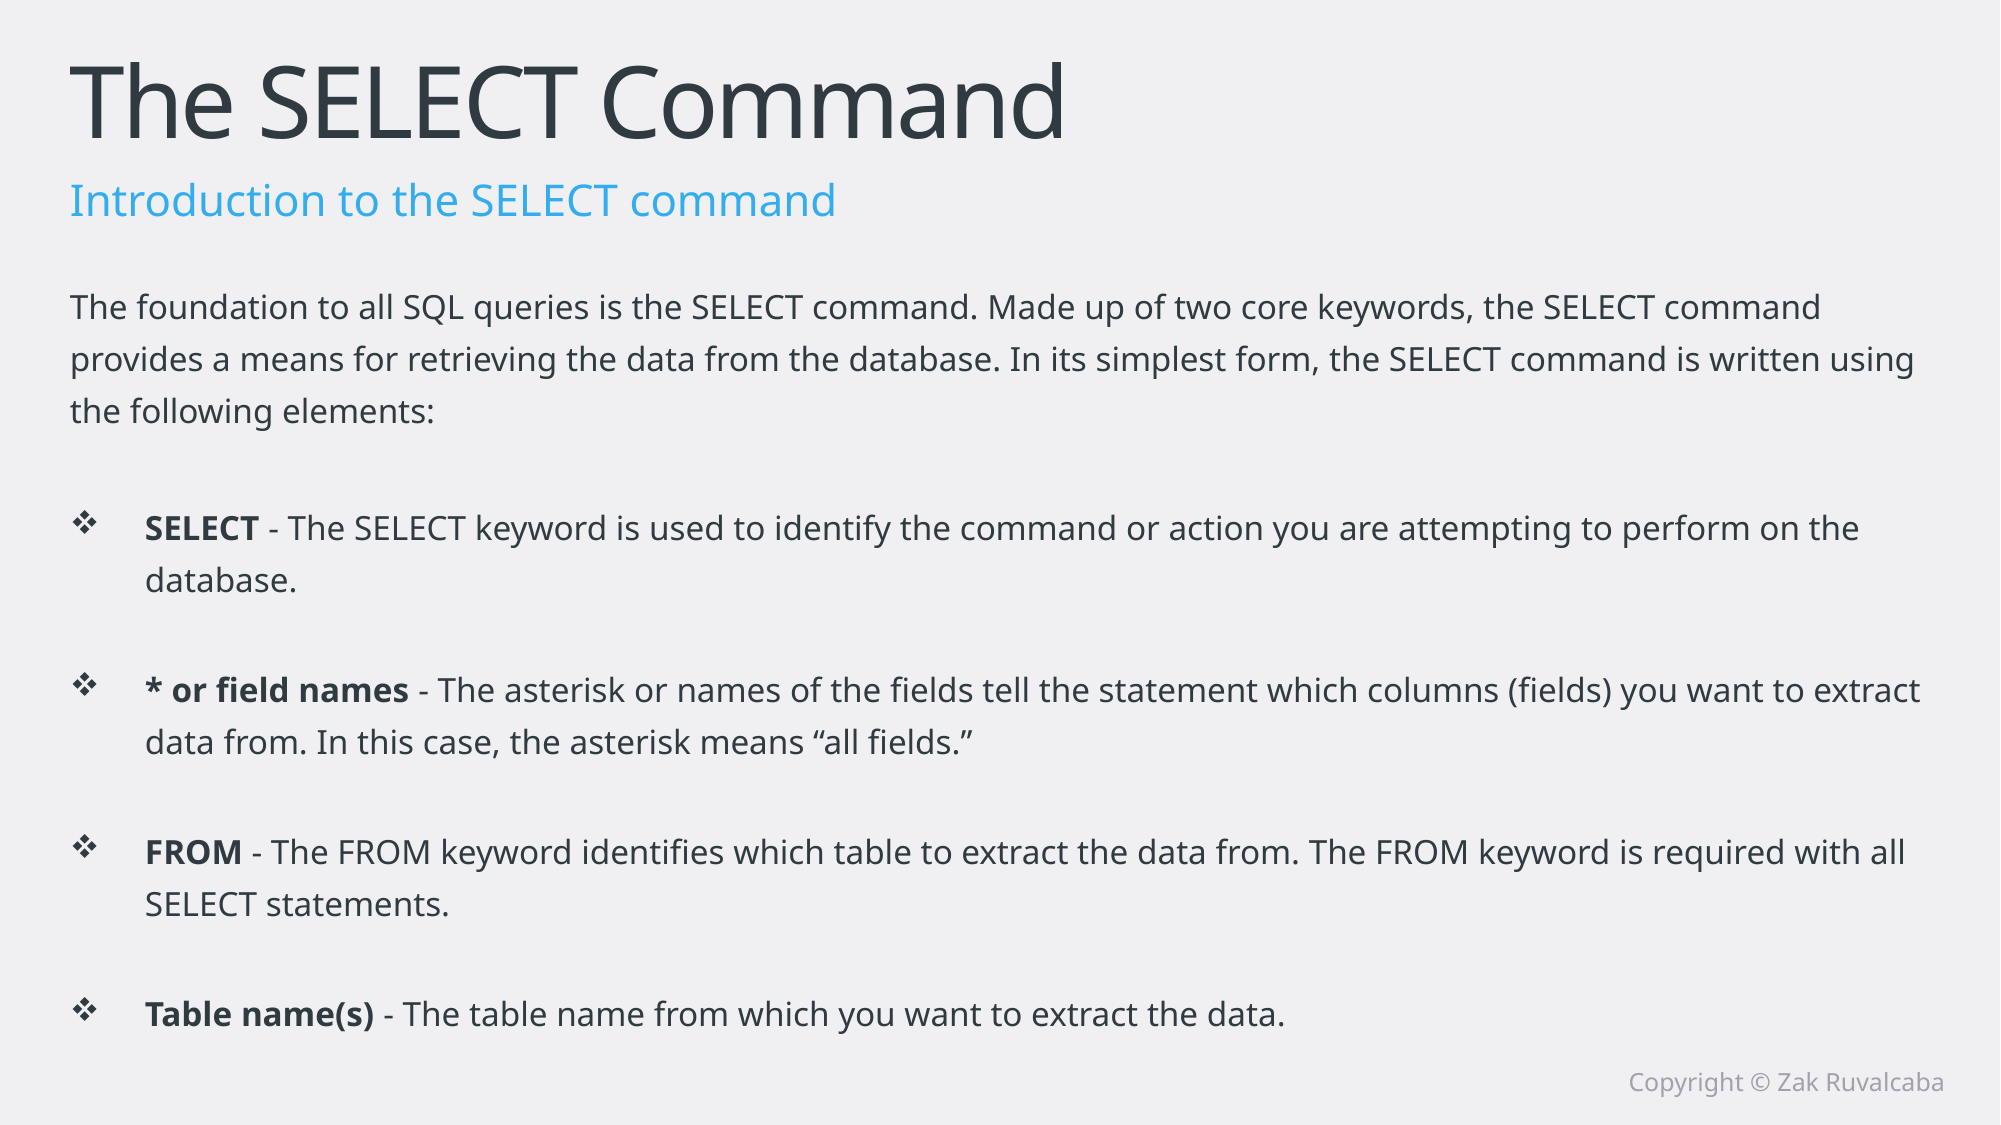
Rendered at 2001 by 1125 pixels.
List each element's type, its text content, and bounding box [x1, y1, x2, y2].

list Introduction to the SELECT command [55, 149, 1820, 209]
title The SELECT Command [55, 30, 1819, 149]
list The foundation to all SQL queries is the SELECT command. Made up of two core keywords, the SELECT command provides a means for retrieving the data from the database. In its simplest form, the SELECT command is written using the following elements: SELECT - The SELECT keyword is used to identify the command or action you are attempting to perform on the database. * or field names - The asterisk or names of the fields tell the statement which columns (fields) you want to extract data from. In this case, the asterisk means “all fields.” FROM - The FROM keyword identifies which table to extract the data from. The FROM keyword is required with all SELECT statements. Table name(s) - The table name from which you want to extract the data. [55, 267, 1944, 1079]
